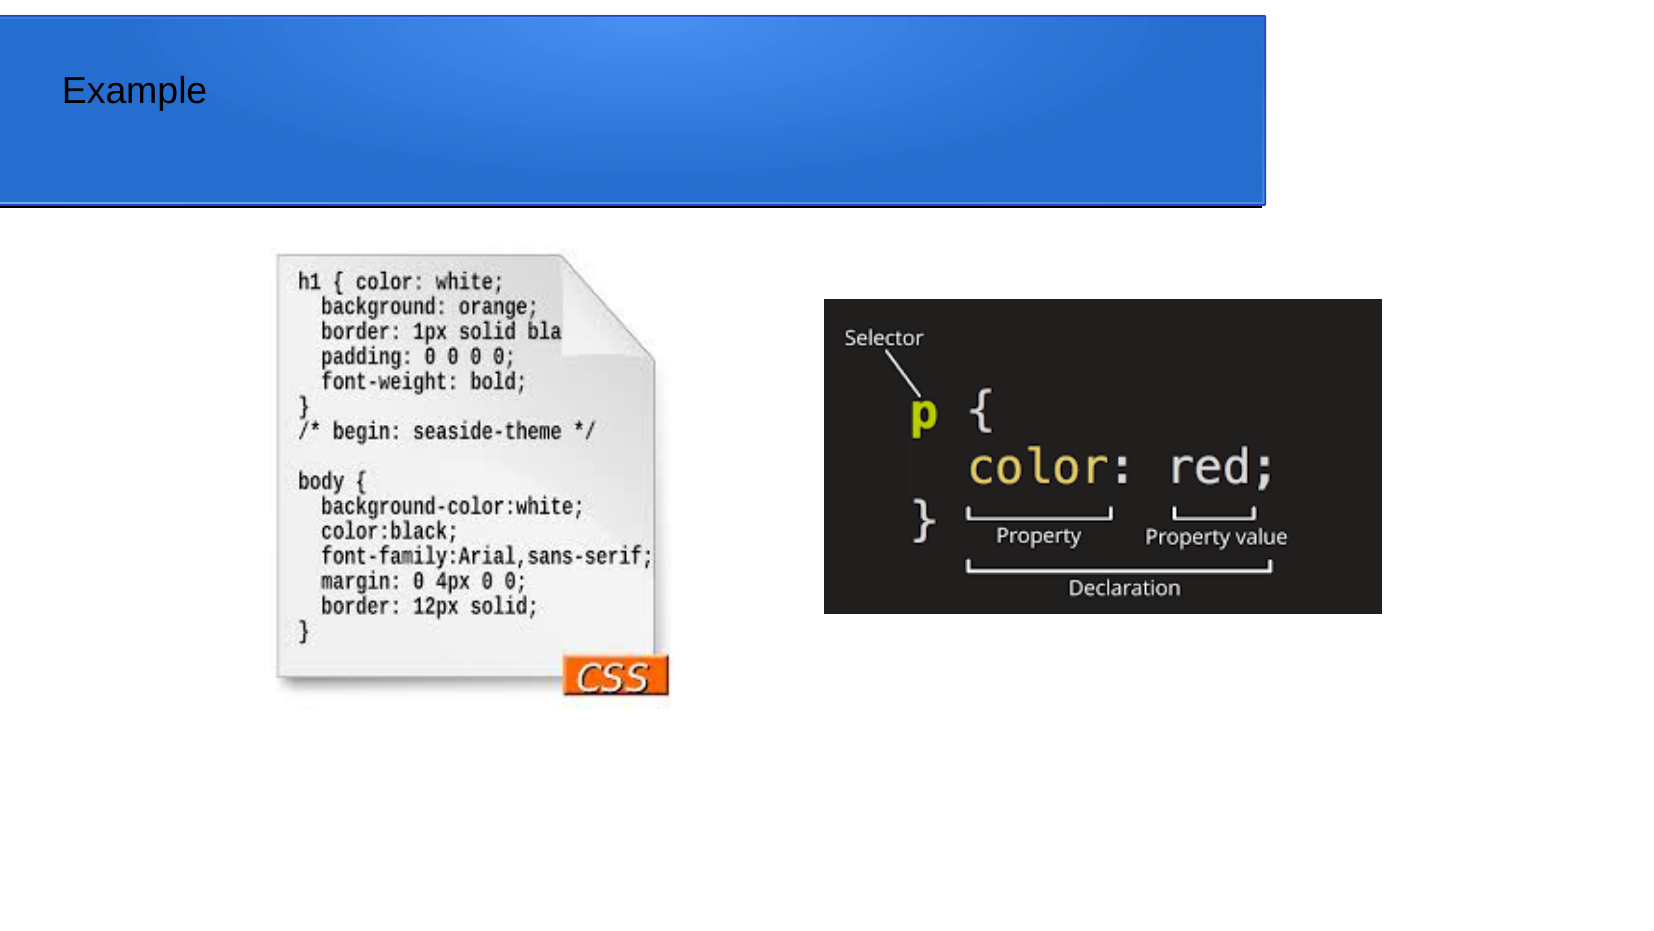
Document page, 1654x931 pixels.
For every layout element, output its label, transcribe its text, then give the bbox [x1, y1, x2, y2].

picture [271, 247, 675, 709]
picture [0, 13, 1269, 211]
picture [824, 299, 1383, 615]
text_box Example [47, 58, 969, 116]
text_box [82, 35, 1235, 189]
